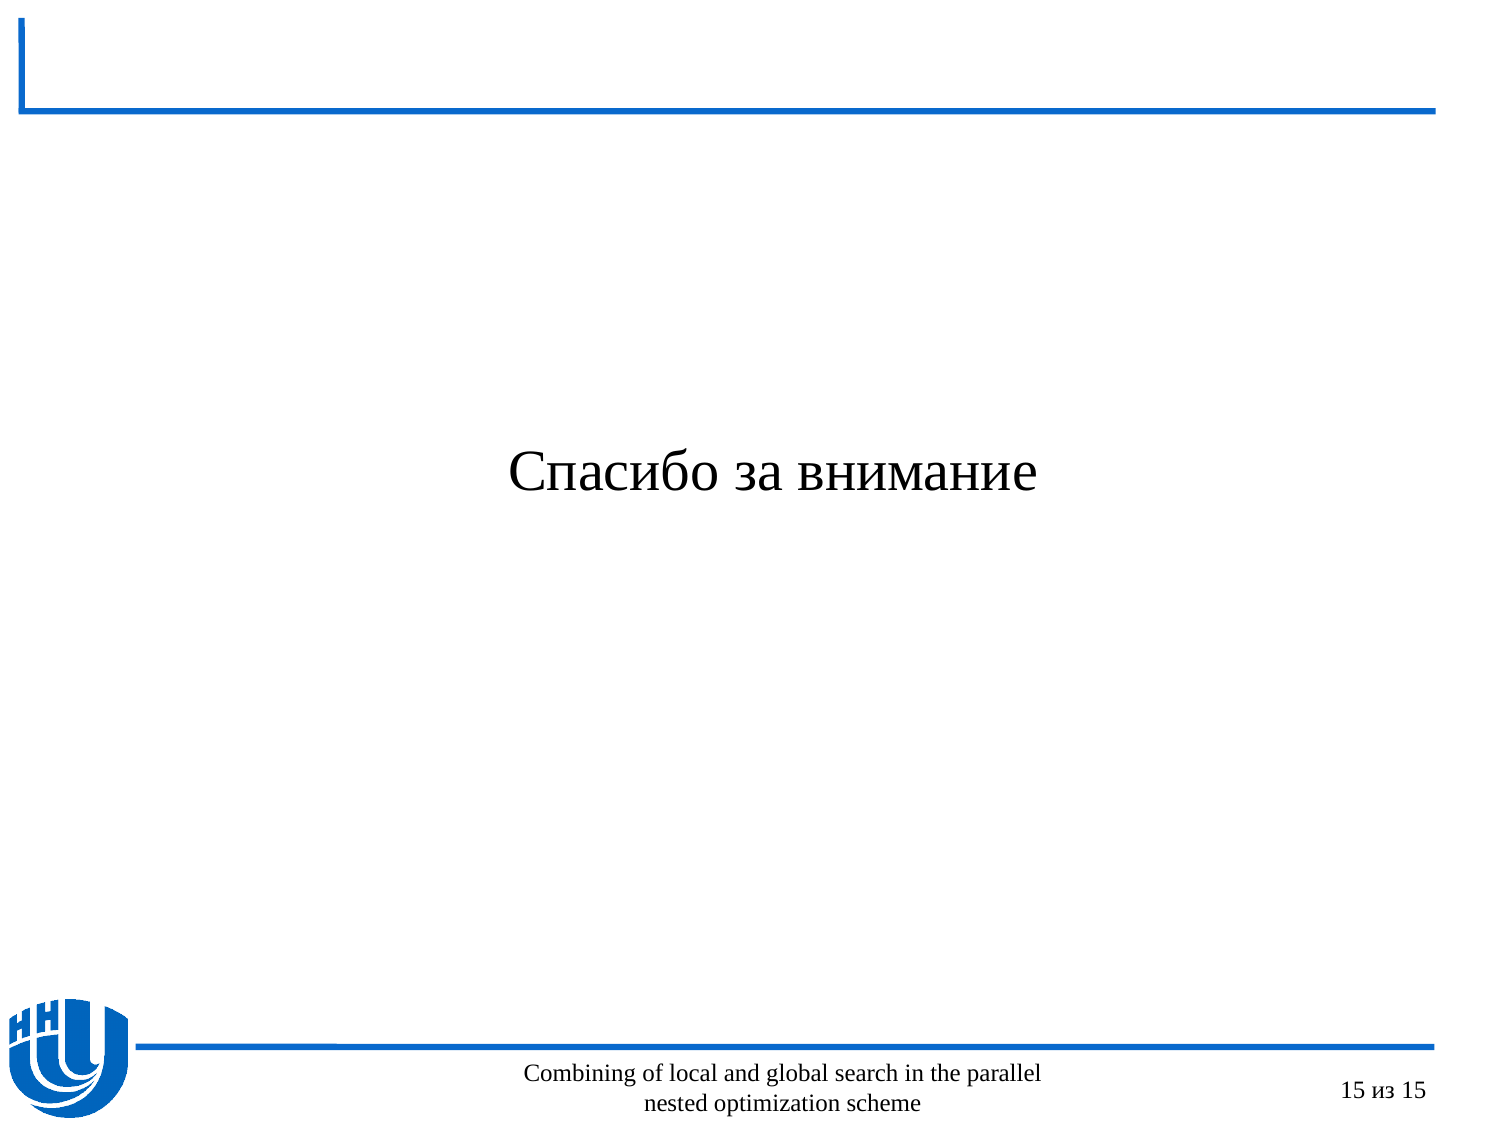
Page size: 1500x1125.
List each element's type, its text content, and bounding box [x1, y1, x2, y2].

text_box Спасибо за внимание [69, 425, 1477, 700]
picture [9, 999, 128, 1118]
